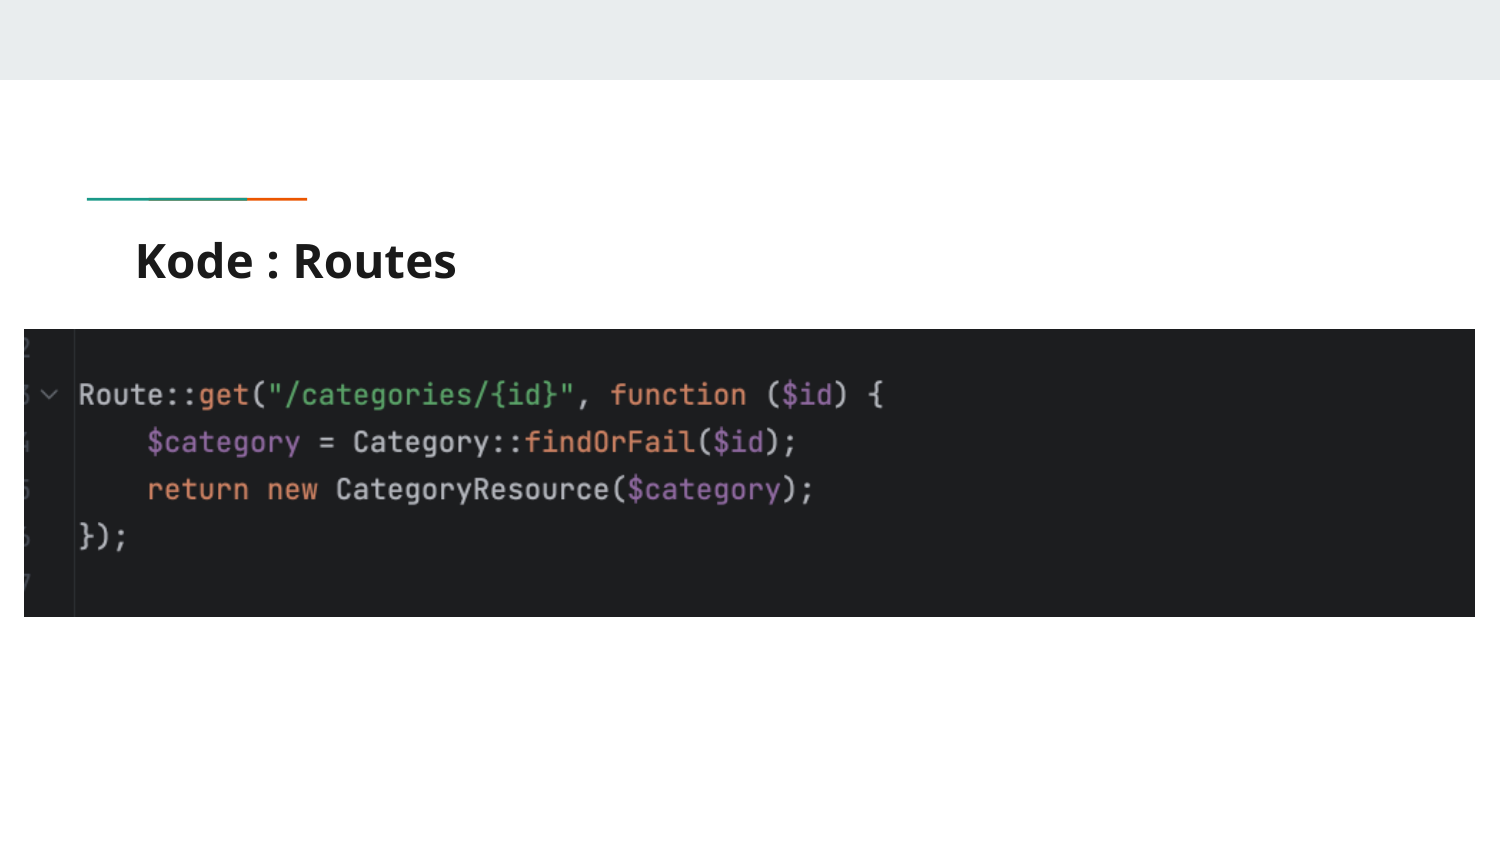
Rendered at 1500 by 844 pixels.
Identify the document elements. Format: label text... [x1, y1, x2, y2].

picture [24, 328, 1476, 617]
title Kode : Routes [119, 216, 1381, 305]
